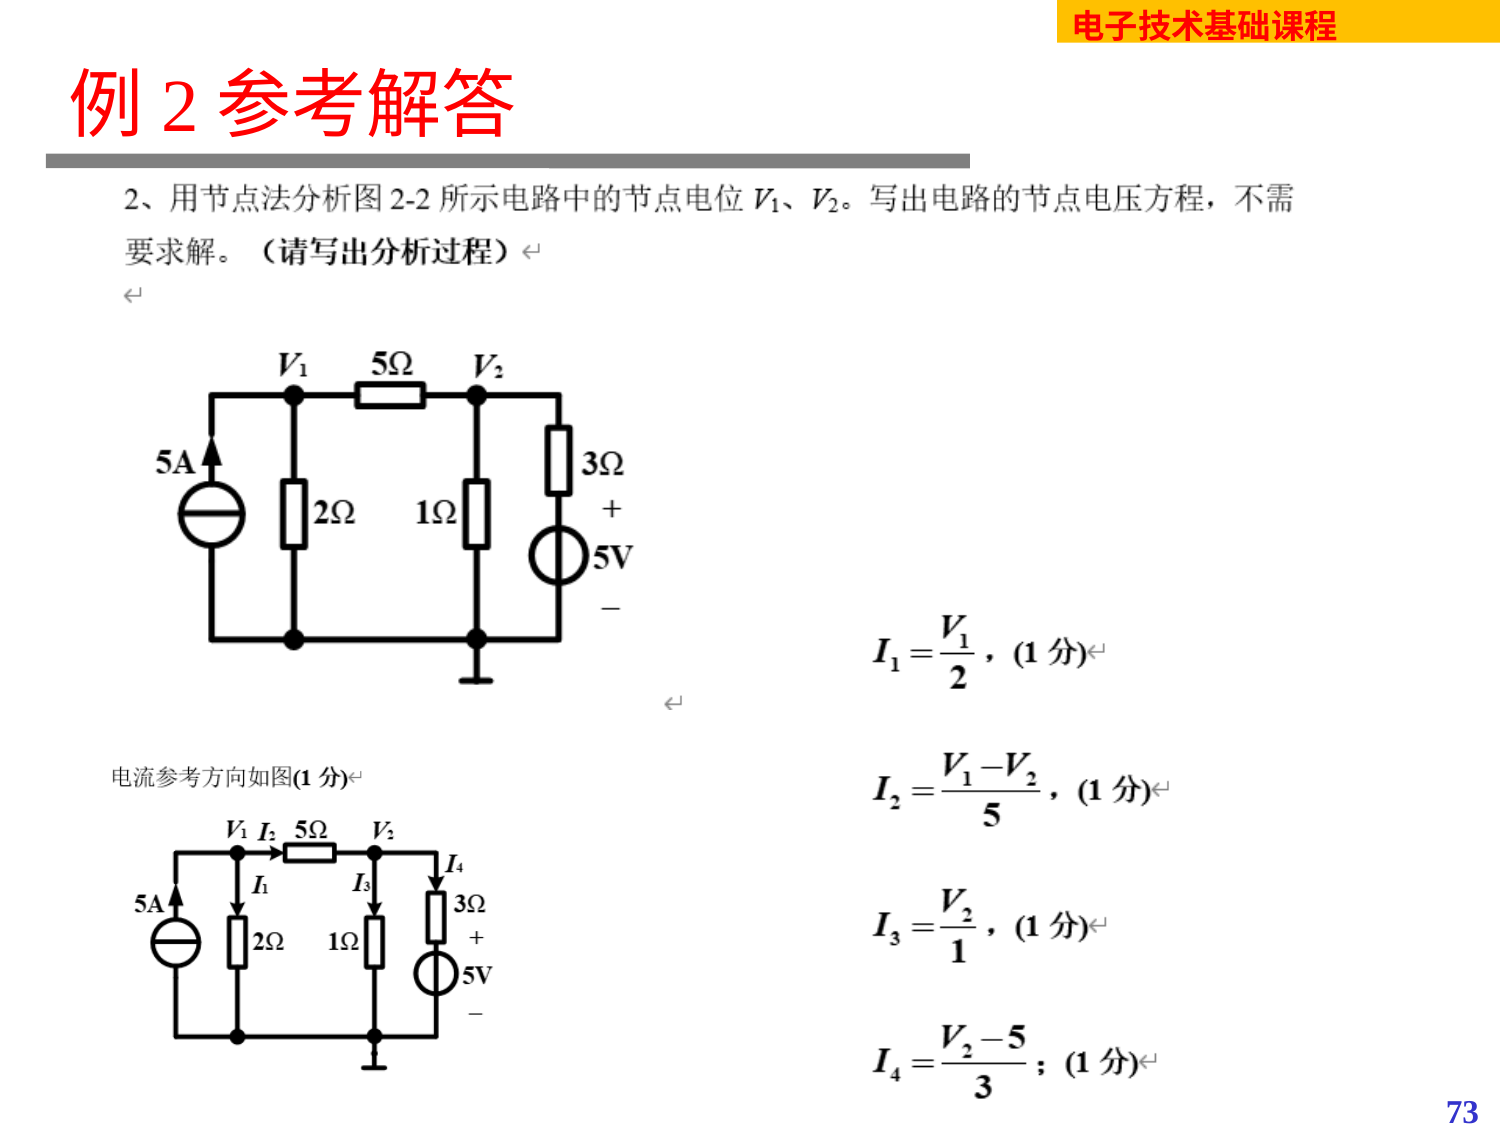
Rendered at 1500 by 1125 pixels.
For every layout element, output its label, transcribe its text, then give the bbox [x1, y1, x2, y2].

slide_number 72 [1399, 1082, 1495, 1125]
title 例2参考解答 [53, 42, 1069, 161]
picture [105, 757, 503, 1083]
picture [117, 178, 1308, 1102]
